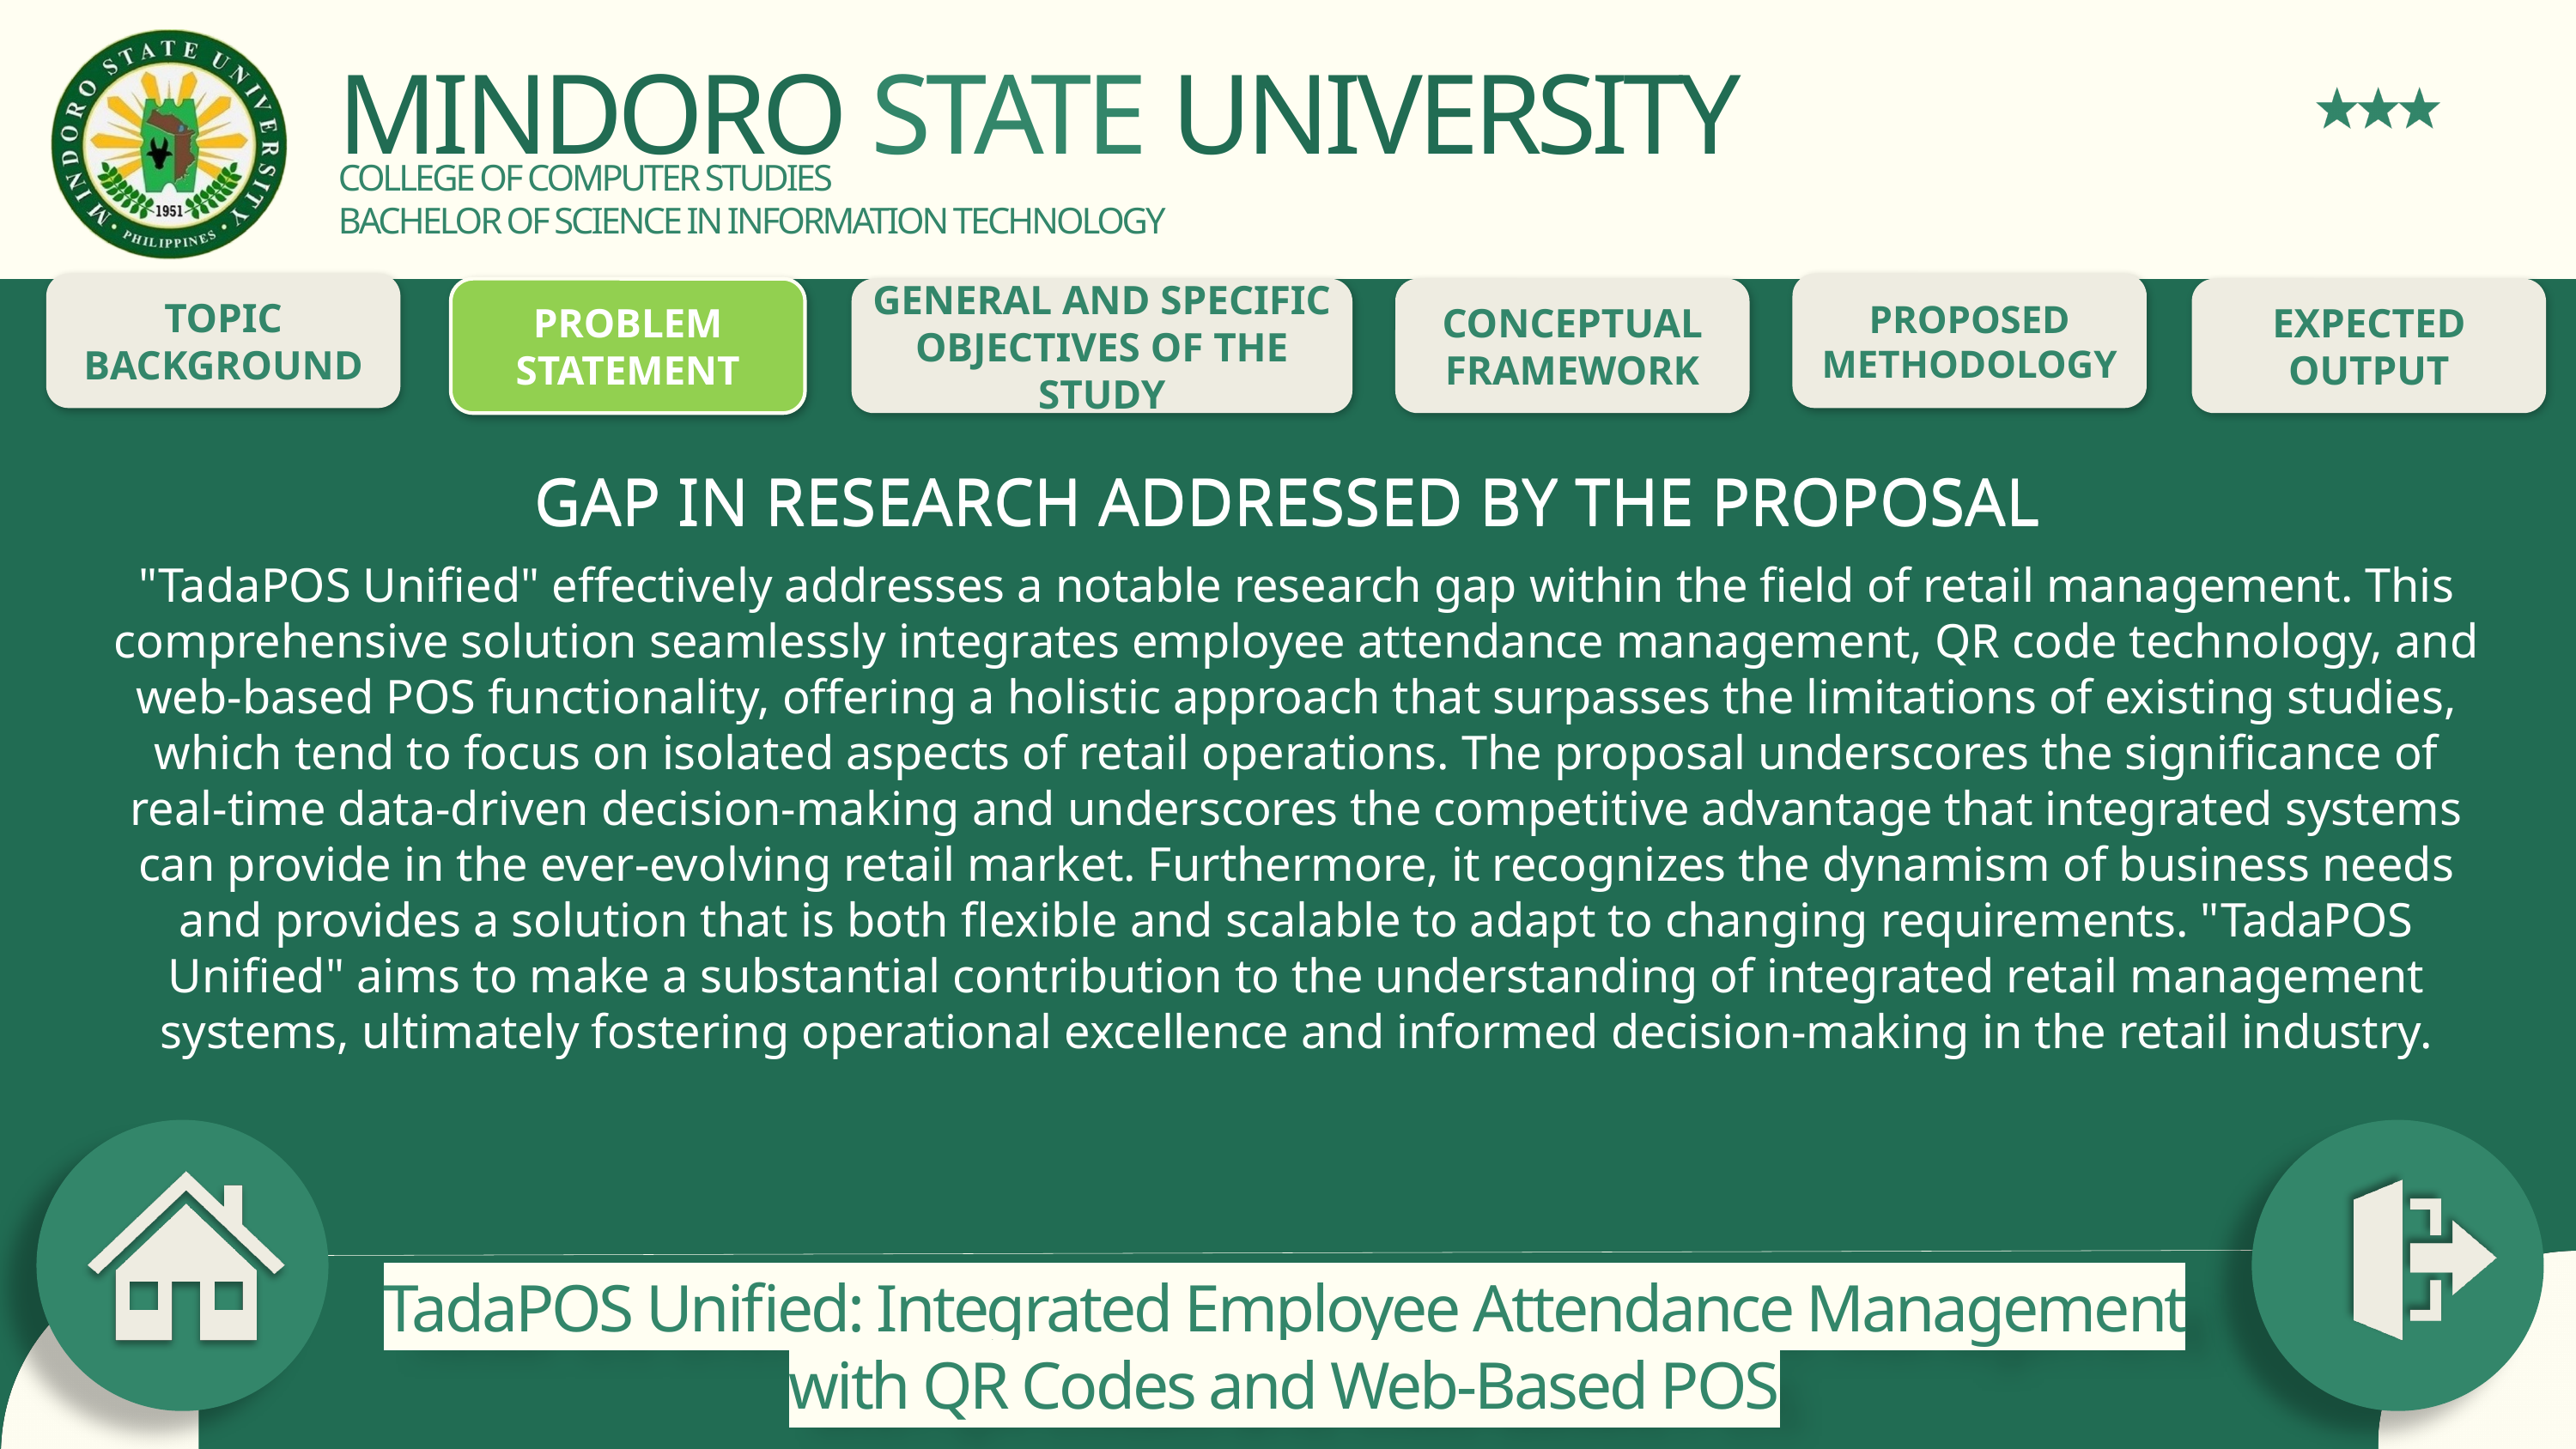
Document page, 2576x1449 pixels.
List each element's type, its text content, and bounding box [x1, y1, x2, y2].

picture [2313, 42, 2443, 172]
picture [12, 0, 325, 295]
text_box MINDORO STATE UNIVERSITY [337, 21, 2265, 155]
text_box TOPIC BACKGROUND [329, 271, 392, 276]
text_box PROPOSED METHODOLOGY [1801, 271, 2137, 276]
text_box COLLEGE OF COMPUTER STUDIES BACHELOR OF SCIENCE IN INFORMATION TECHNOLOGY [337, 155, 2265, 242]
picture [73, 1143, 299, 1368]
picture [2335, 1172, 2513, 1350]
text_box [0, 278, 2576, 1449]
